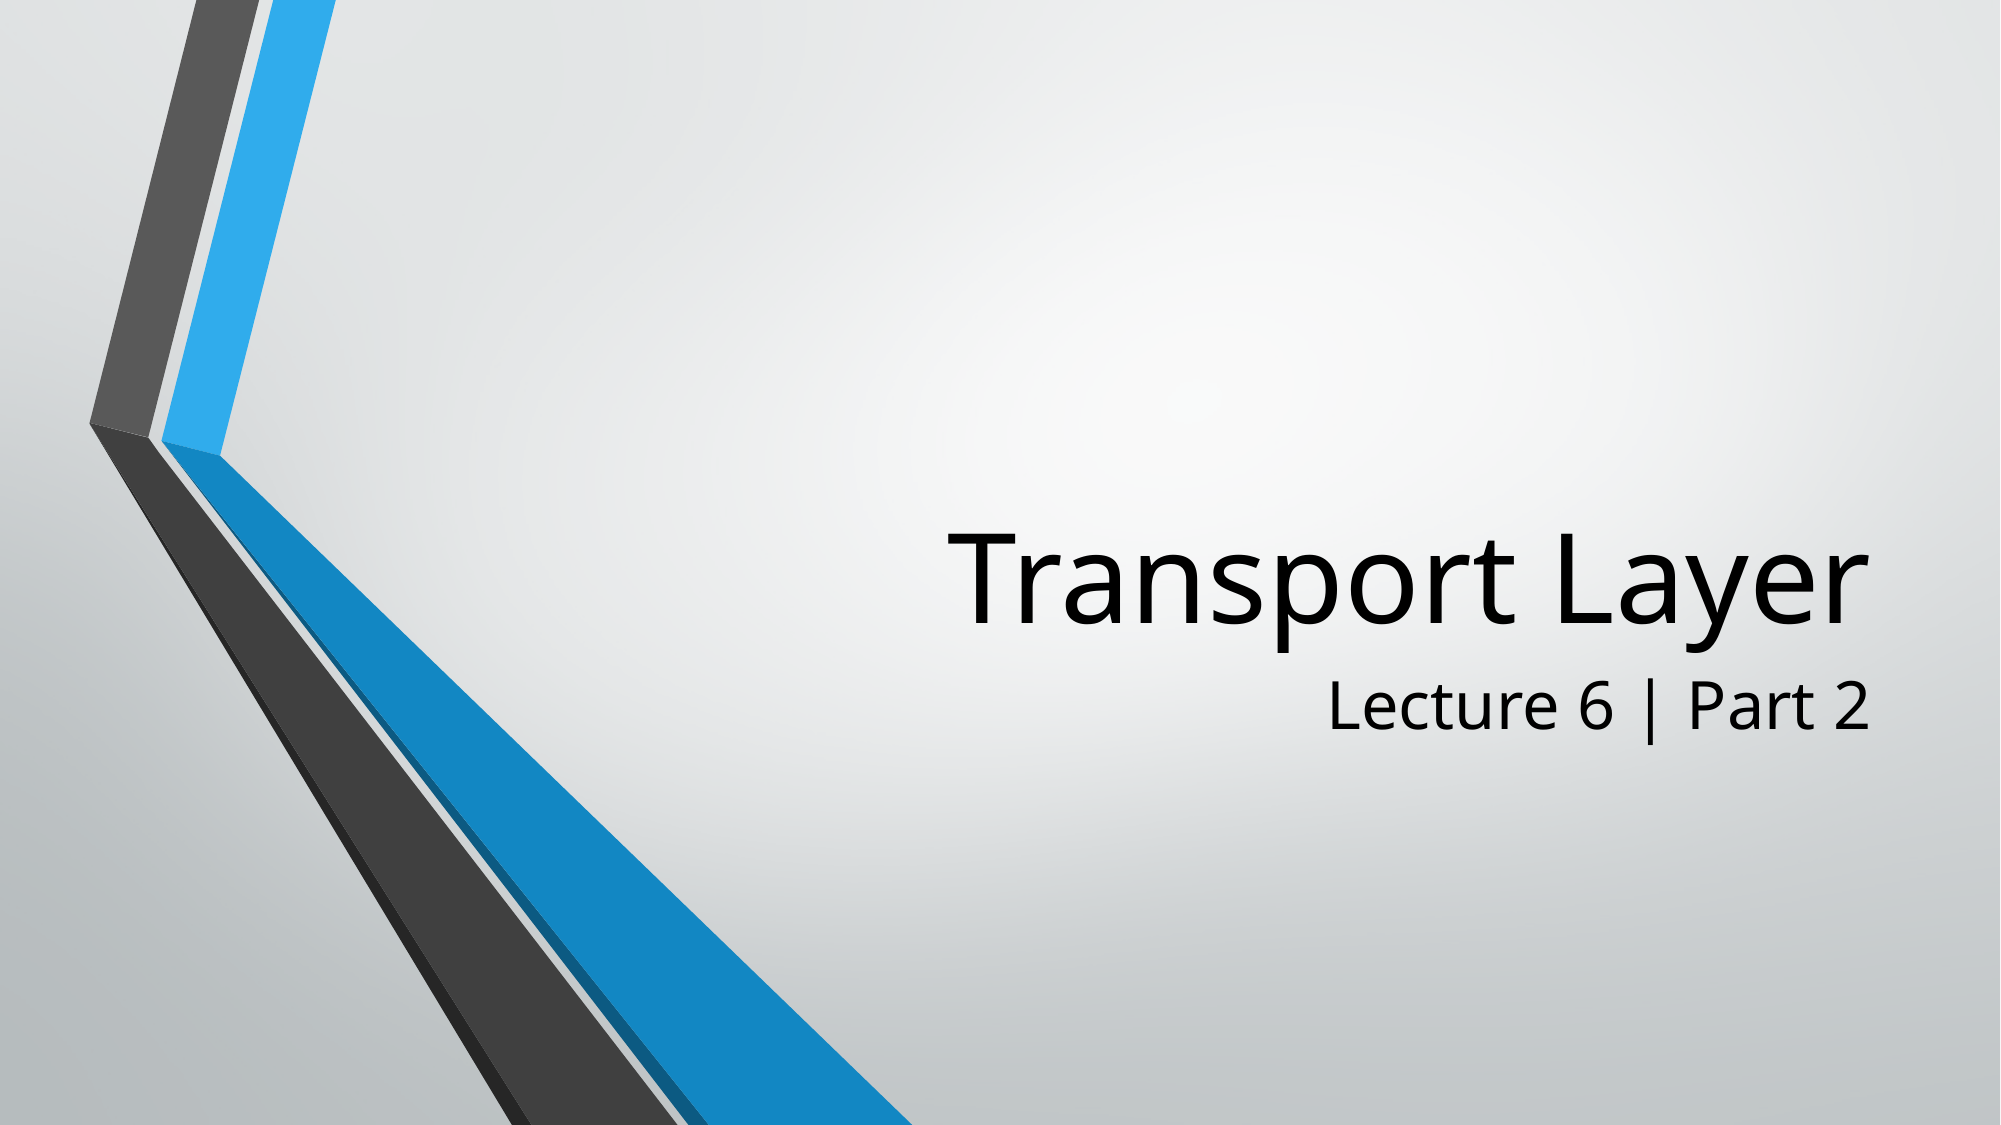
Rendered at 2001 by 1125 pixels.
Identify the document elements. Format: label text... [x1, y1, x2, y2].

subtitle Lecture 6 | Part 2 [740, 655, 1887, 884]
title Transport Layer [480, 226, 1887, 656]
